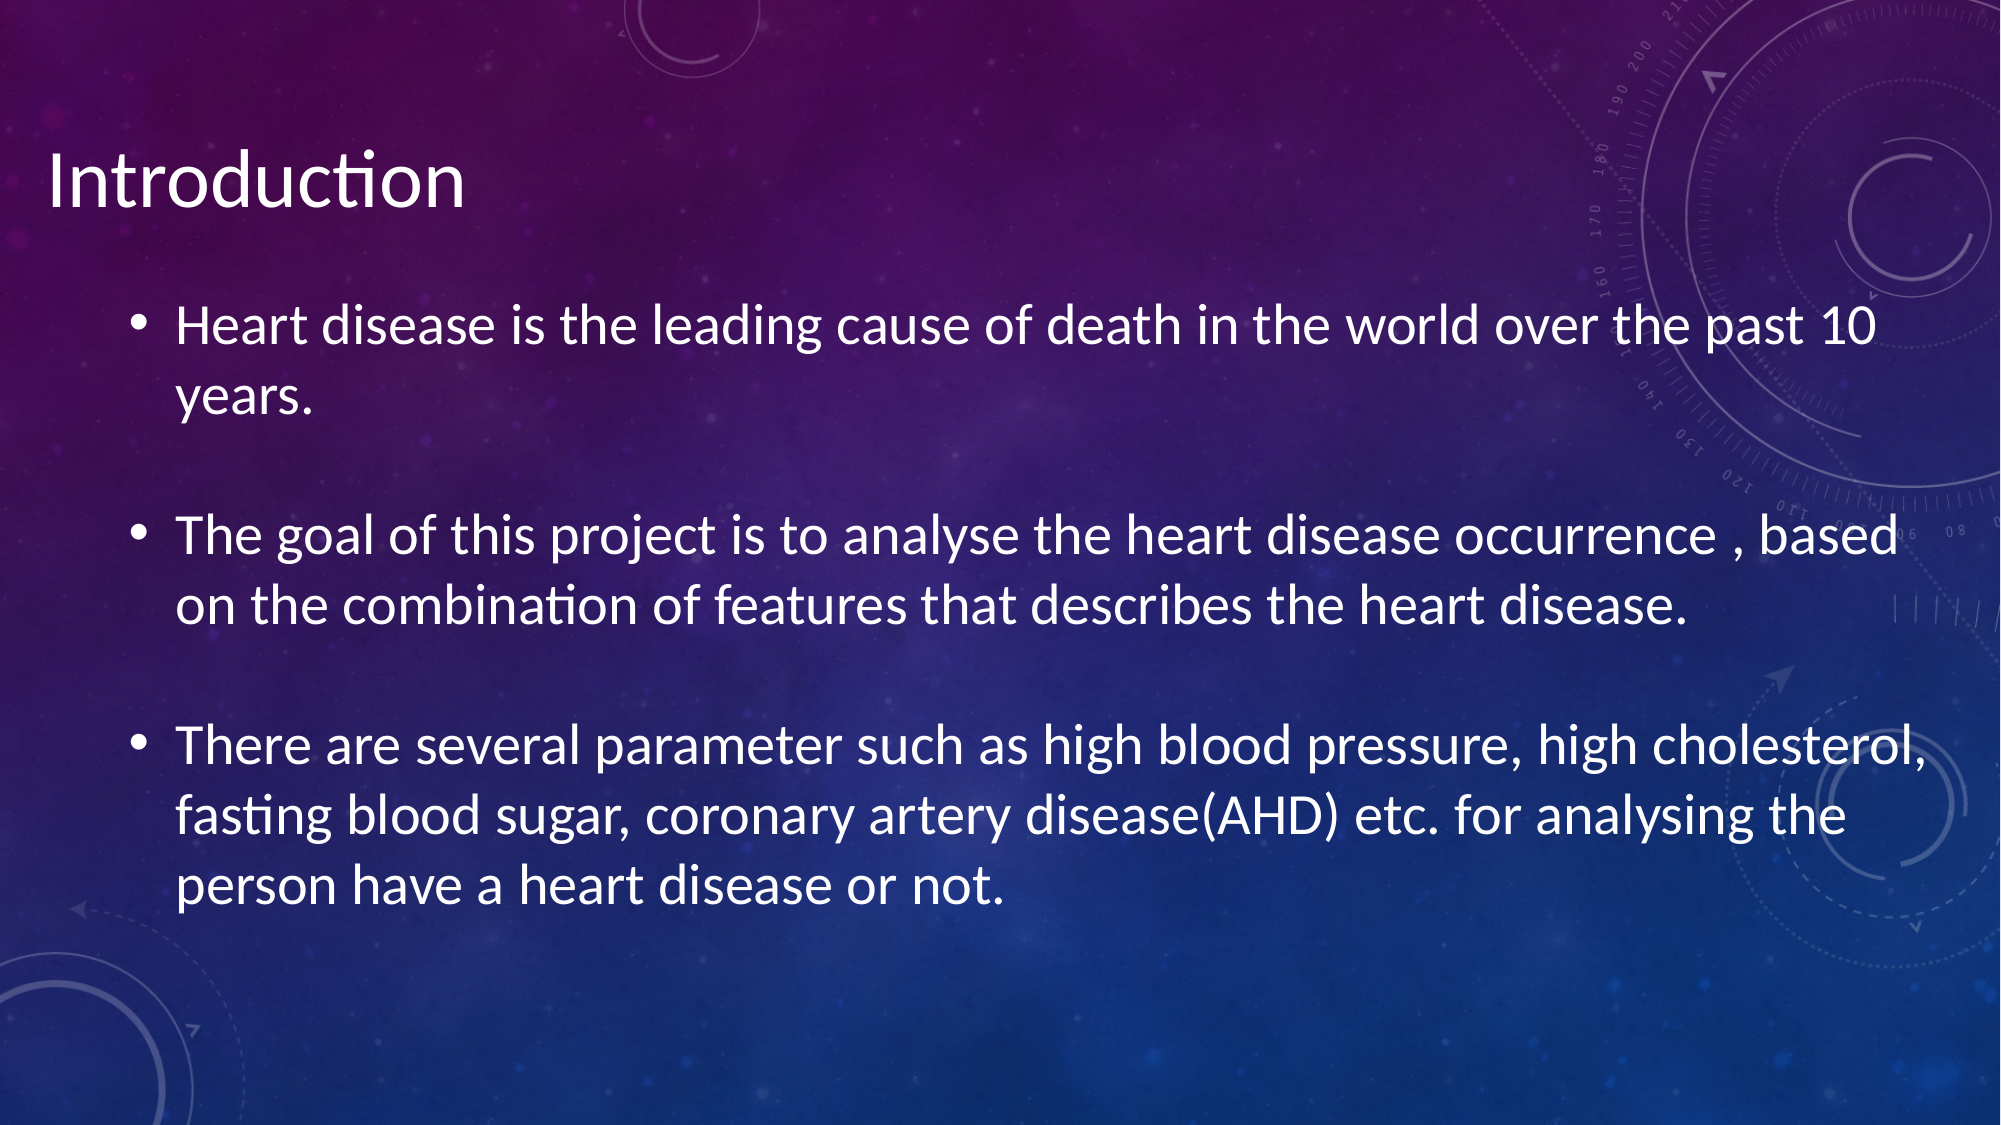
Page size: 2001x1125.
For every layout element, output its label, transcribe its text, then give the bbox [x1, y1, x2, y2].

picture [0, 0, 2001, 1125]
text_box Introduction [31, 16, 1992, 232]
text_box Heart disease is the leading cause of death in the world over the past 10 years. The goal of this project is to analyse the heart disease occurrence , based on the combination of features that describes the heart disease. There are several parameter such as high blood pressure, high cholesterol, fasting blood sugar, coronary artery disease(AHD) etc. for analysing the person have a heart disease or not. [38, 278, 1955, 1014]
